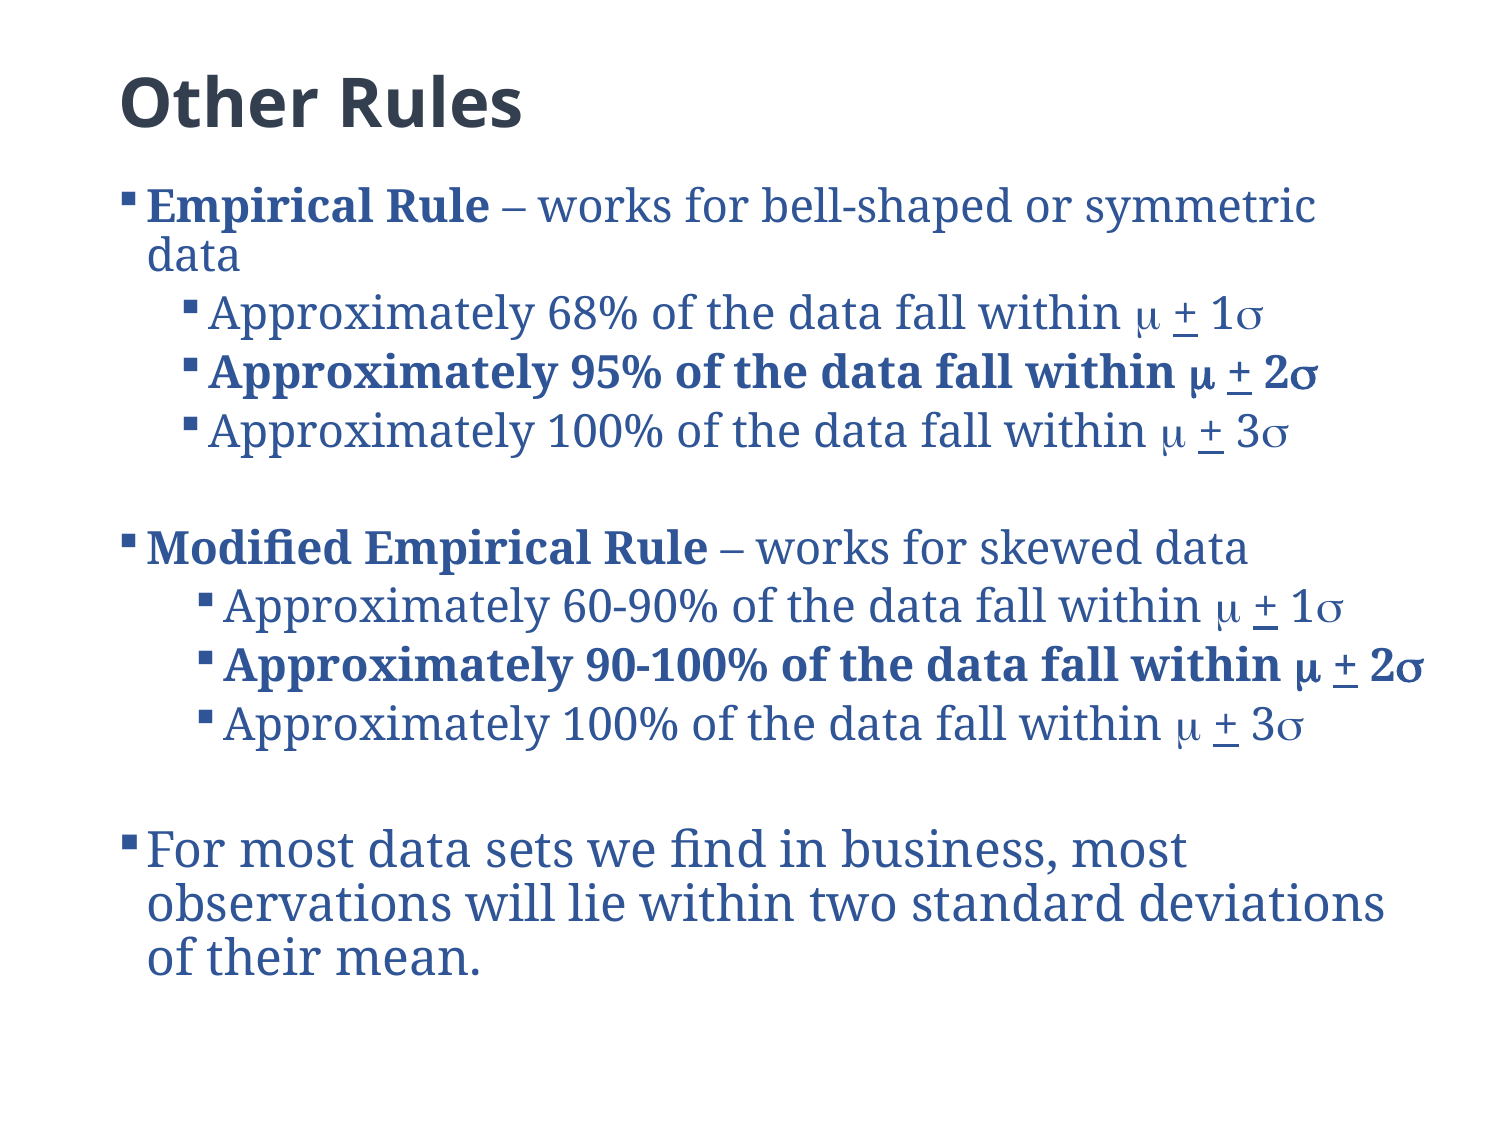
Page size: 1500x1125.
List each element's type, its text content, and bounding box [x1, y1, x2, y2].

list Empirical Rule – works for bell-shaped or symmetric data Approximately 68% of the data fall within  + 1 Approximately 95% of the data fall within  + 2 Approximately 100% of the data fall within  + 3 Modified Empirical Rule – works for skewed data Approximately 60-90% of the data fall within  + 1 Approximately 90-100% of the data fall within  + 2 Approximately 100% of the data fall within  + 3 For most data sets we find in business, most observations will lie within two standard deviations of their mean. [103, 174, 1450, 1014]
title Other Rules [103, 59, 1397, 150]
